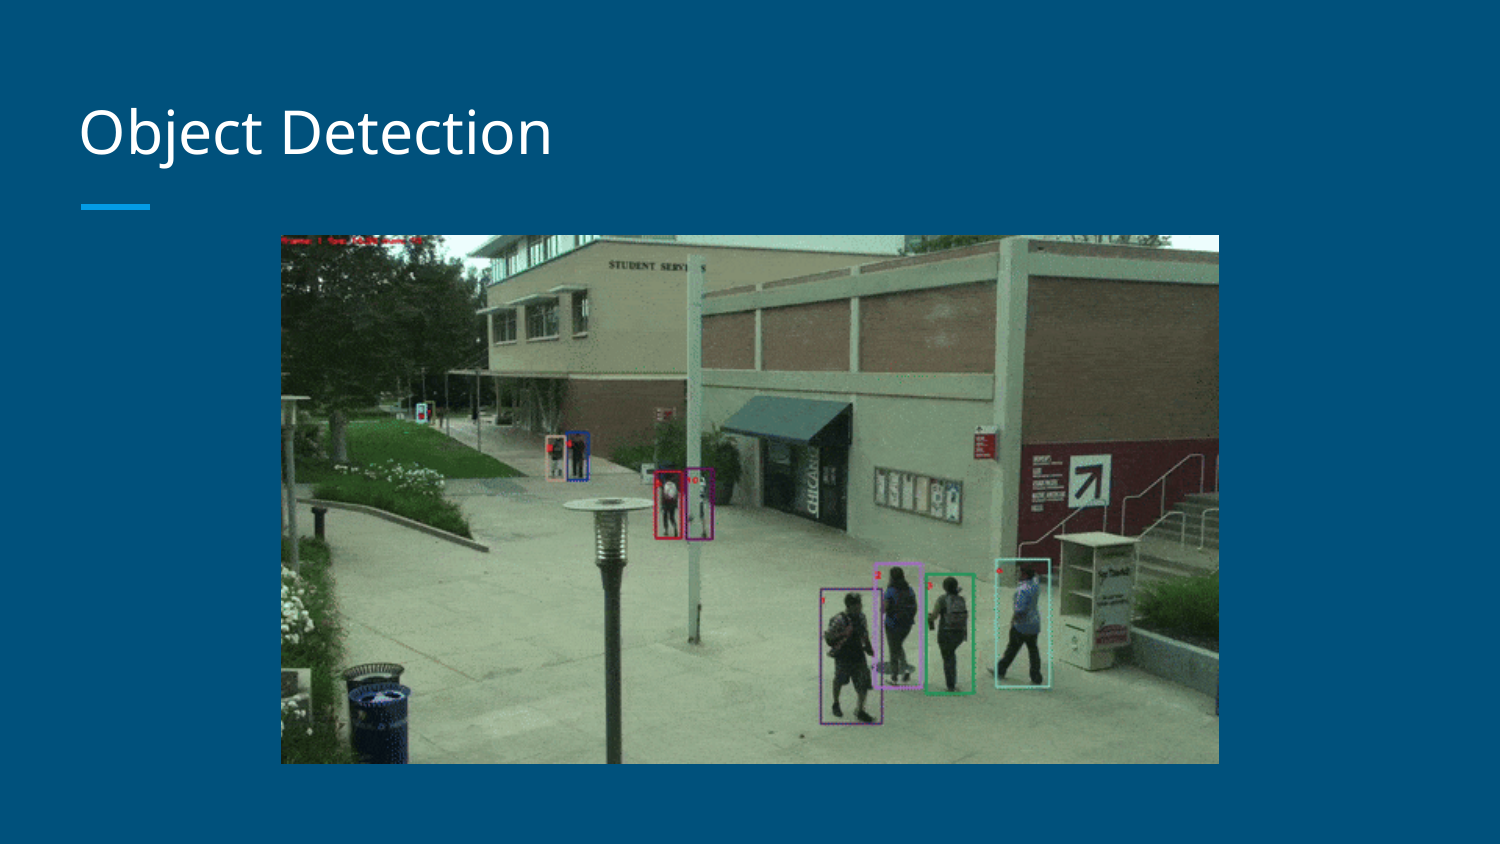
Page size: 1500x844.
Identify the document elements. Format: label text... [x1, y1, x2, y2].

picture [282, 236, 1218, 763]
title Object Detection [63, 75, 1437, 188]
